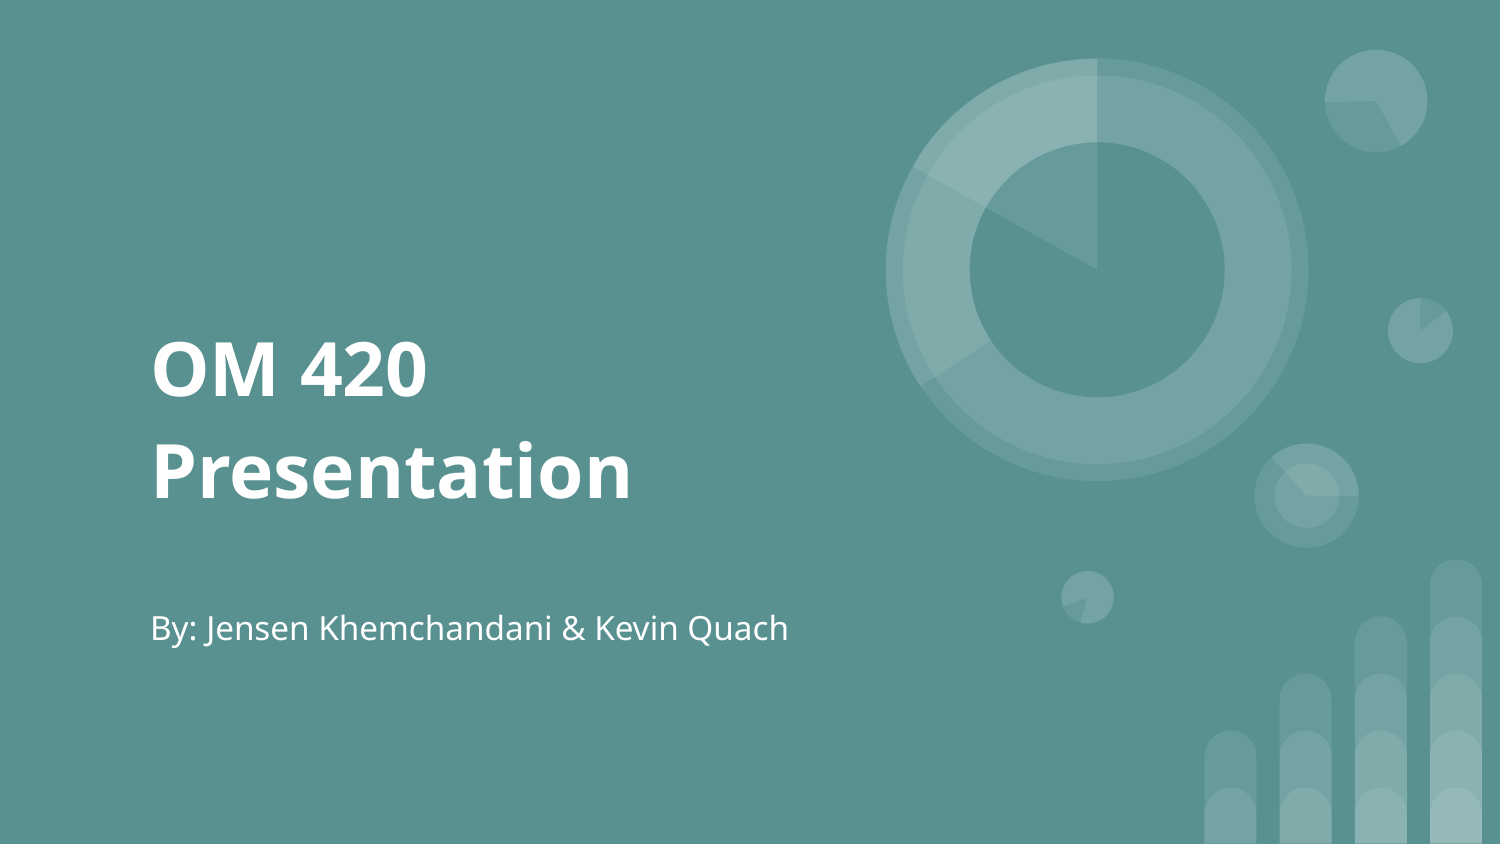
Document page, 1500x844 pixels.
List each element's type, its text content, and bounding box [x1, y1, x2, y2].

title OM 420 Presentation [135, 264, 834, 572]
subtitle By: Jensen Khemchandani & Kevin Quach [135, 589, 834, 704]
